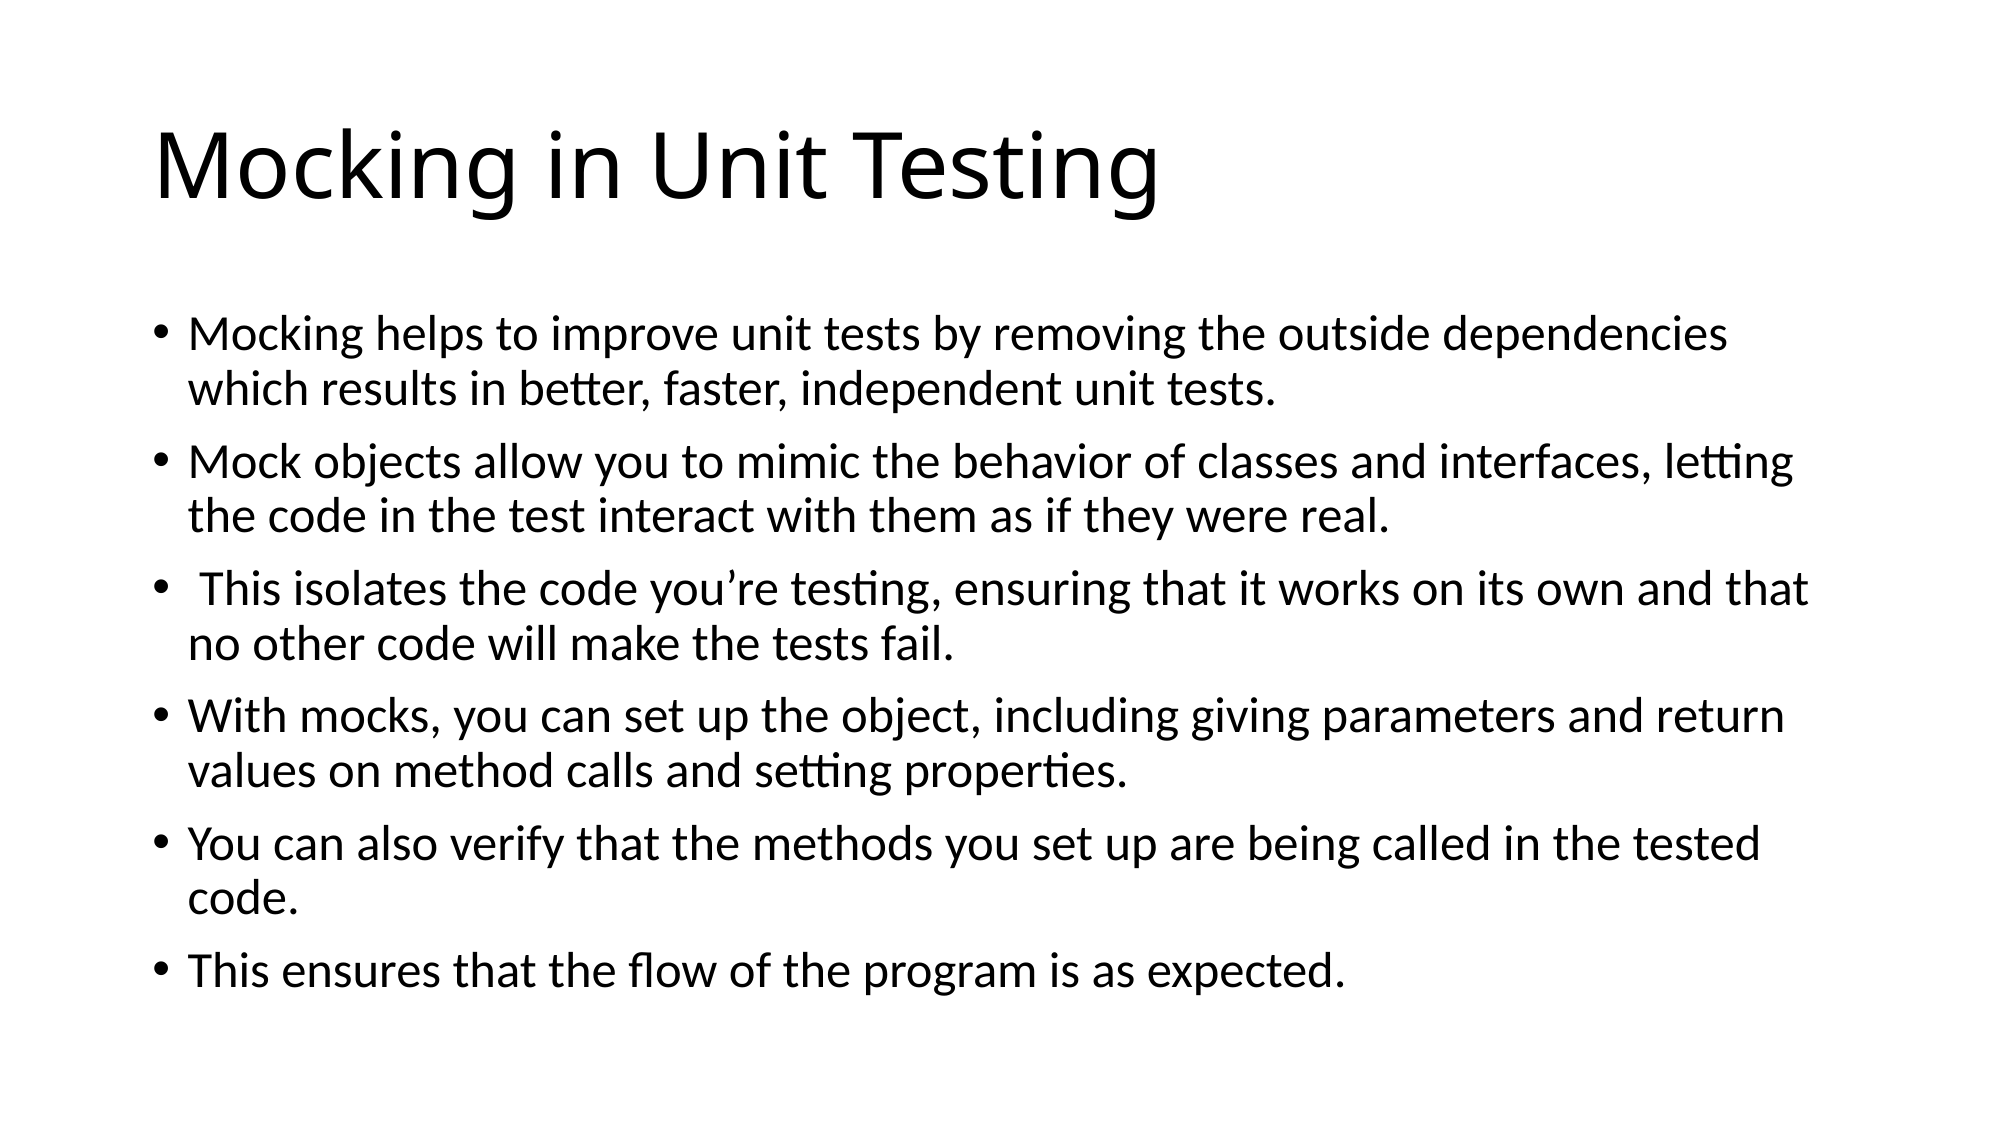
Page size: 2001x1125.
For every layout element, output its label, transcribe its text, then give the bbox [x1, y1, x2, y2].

title Mocking in Unit Testing [137, 59, 1863, 278]
list Mocking helps to improve unit tests by removing the outside dependencies which results in better, faster, independent unit tests. Mock objects allow you to mimic the behavior of classes and interfaces, letting the code in the test interact with them as if they were real. This isolates the code you’re testing, ensuring that it works on its own and that no other code will make the tests fail. With mocks, you can set up the object, including giving parameters and return values on method calls and setting properties. You can also verify that the methods you set up are being called in the tested code. This ensures that the flow of the program is as expected. [137, 299, 1863, 1014]
